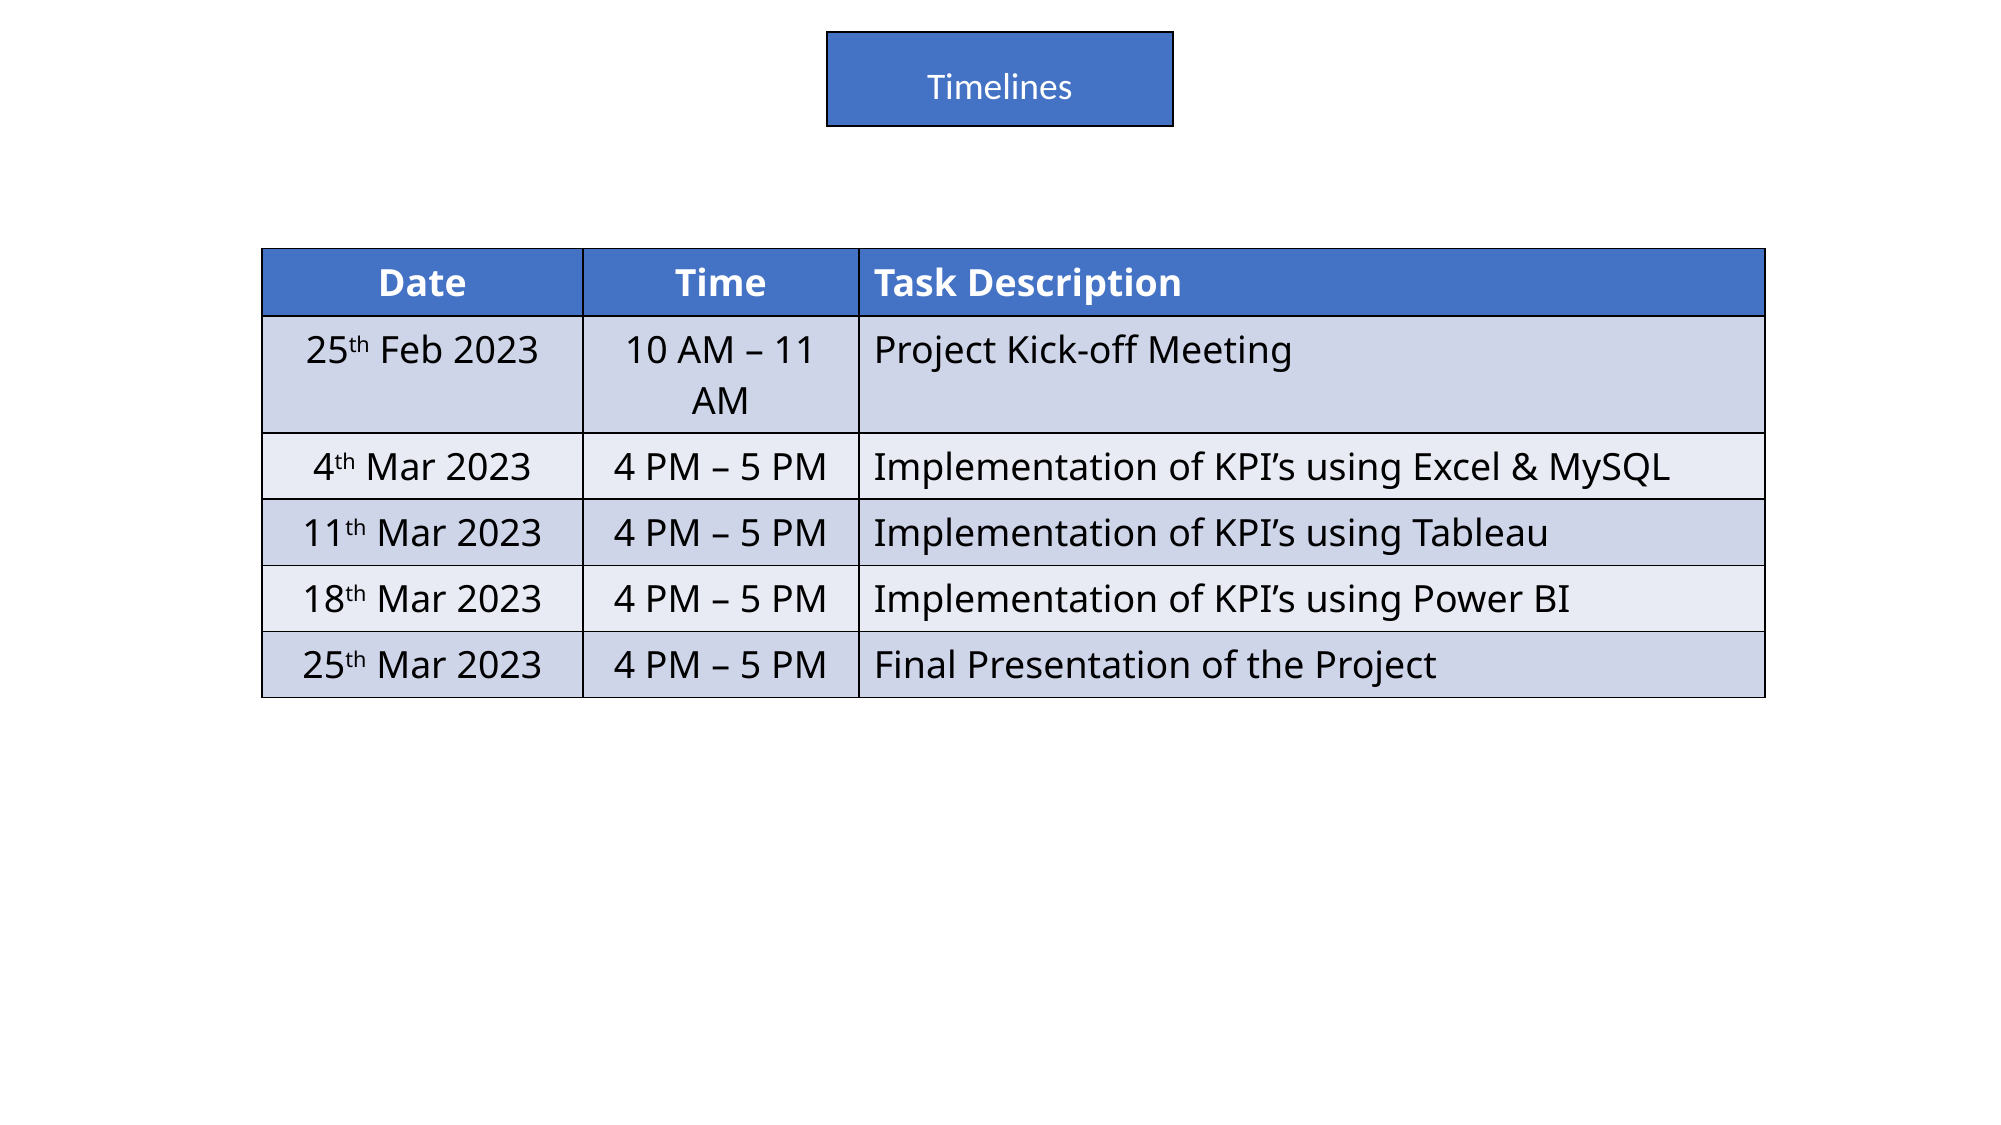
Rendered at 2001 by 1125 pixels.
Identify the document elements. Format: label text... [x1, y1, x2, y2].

table_header Date [263, 249, 582, 315]
table_cell 11th Mar 2023 [263, 500, 582, 565]
table_cell Implementation of KPI’s using Power BI [860, 566, 1764, 631]
table_cell 10 AM – 11 AM [584, 317, 858, 432]
table_cell 4 PM – 5 PM [584, 434, 858, 498]
table_cell Implementation of KPI’s using Excel & MySQL [860, 434, 1764, 498]
table_cell 25th Feb 2023 [263, 317, 582, 432]
table_cell Final Presentation of the Project [860, 632, 1764, 697]
text_box Timelines [826, 31, 1174, 127]
table_header Time [584, 249, 858, 315]
table_cell 25th Mar 2023 [263, 632, 582, 697]
table_cell 4th Mar 2023 [263, 434, 582, 498]
table_cell 4 PM – 5 PM [584, 632, 858, 697]
table_cell Implementation of KPI’s using Tableau [860, 500, 1764, 565]
table_header Task Description [860, 249, 1764, 315]
table_cell Project Kick-off Meeting [860, 317, 1764, 432]
table_cell 18th Mar 2023 [263, 566, 582, 631]
table_cell 4 PM – 5 PM [584, 500, 858, 565]
table_cell 4 PM – 5 PM [584, 566, 858, 631]
